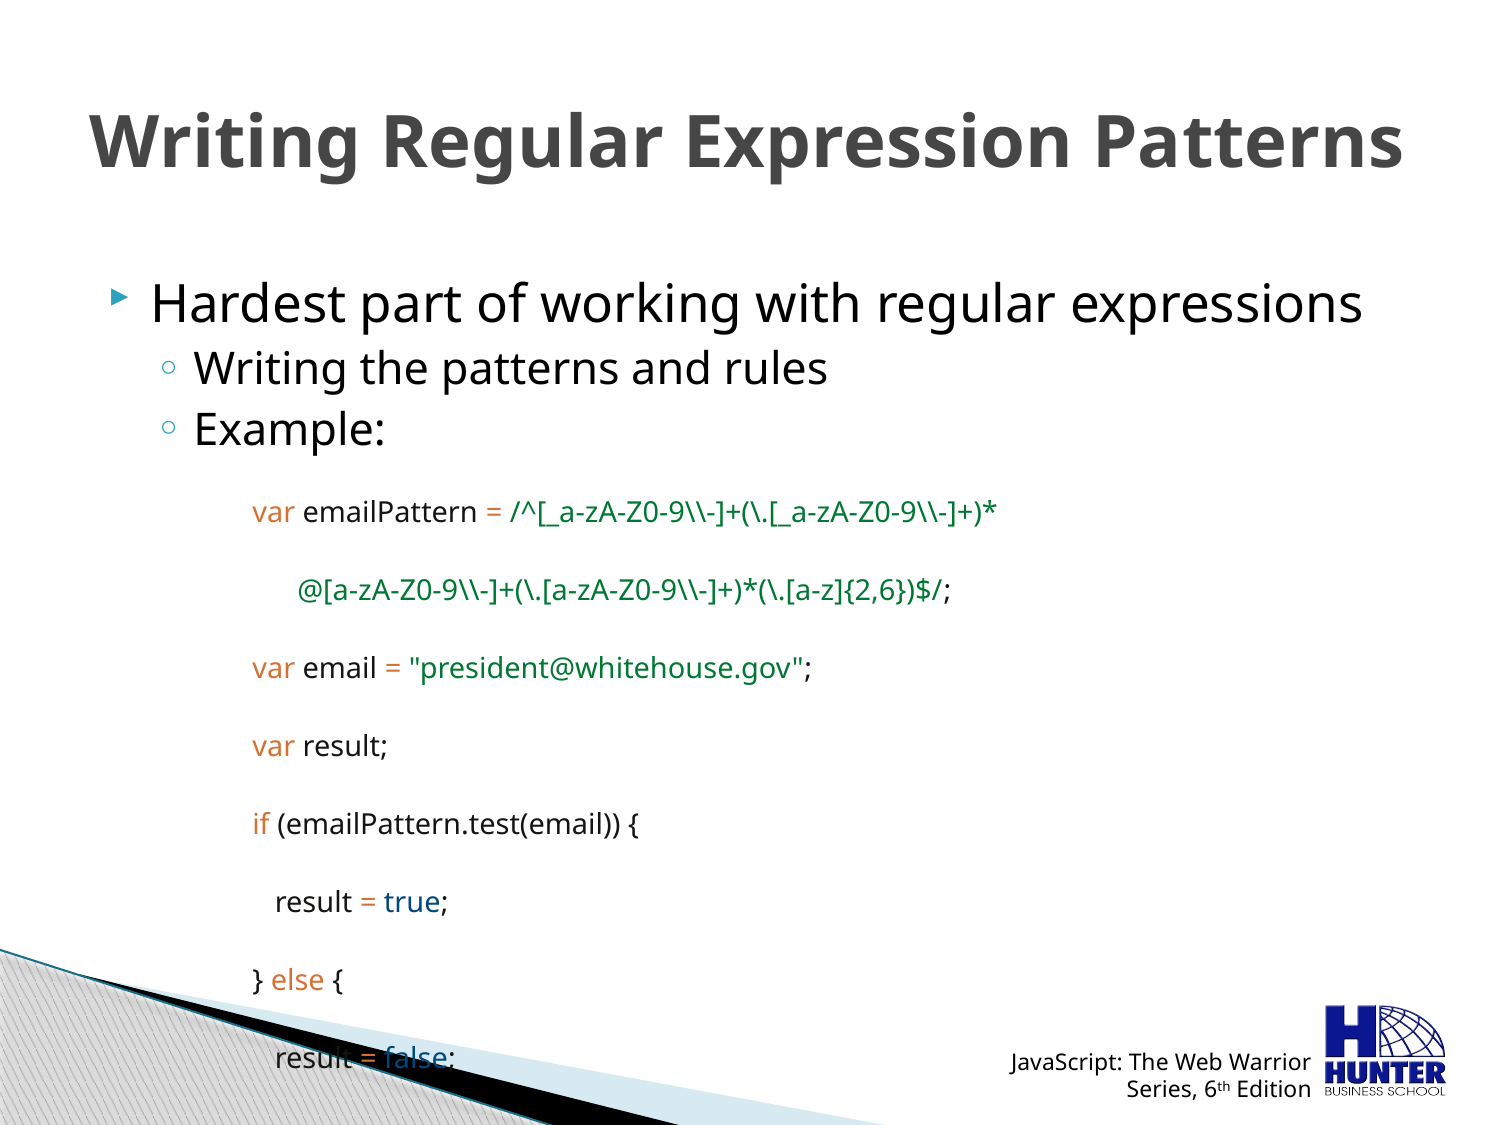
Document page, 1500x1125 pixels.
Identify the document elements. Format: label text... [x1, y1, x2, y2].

list Hardest part of working with regular expressions Writing the patterns and rules Example: [75, 262, 1425, 513]
title Writing Regular Expression Patterns [75, 45, 1425, 233]
picture [1325, 1005, 1446, 1097]
text_box var emailPattern = /^[_a-zA-Z0-9\\-]+(\.[_a-zA-Z0-9\\-]+)* @[a-zA-Z0-9\\-]+(\.[a-zA-Z0-9\\-]+)*(\.[a-z]{2,6})$/; var email = "president@whitehouse.gov"; var result; if (emailPattern.test(email)) { result = true; } else { result = false; } // value of result is true [237, 462, 1163, 1125]
